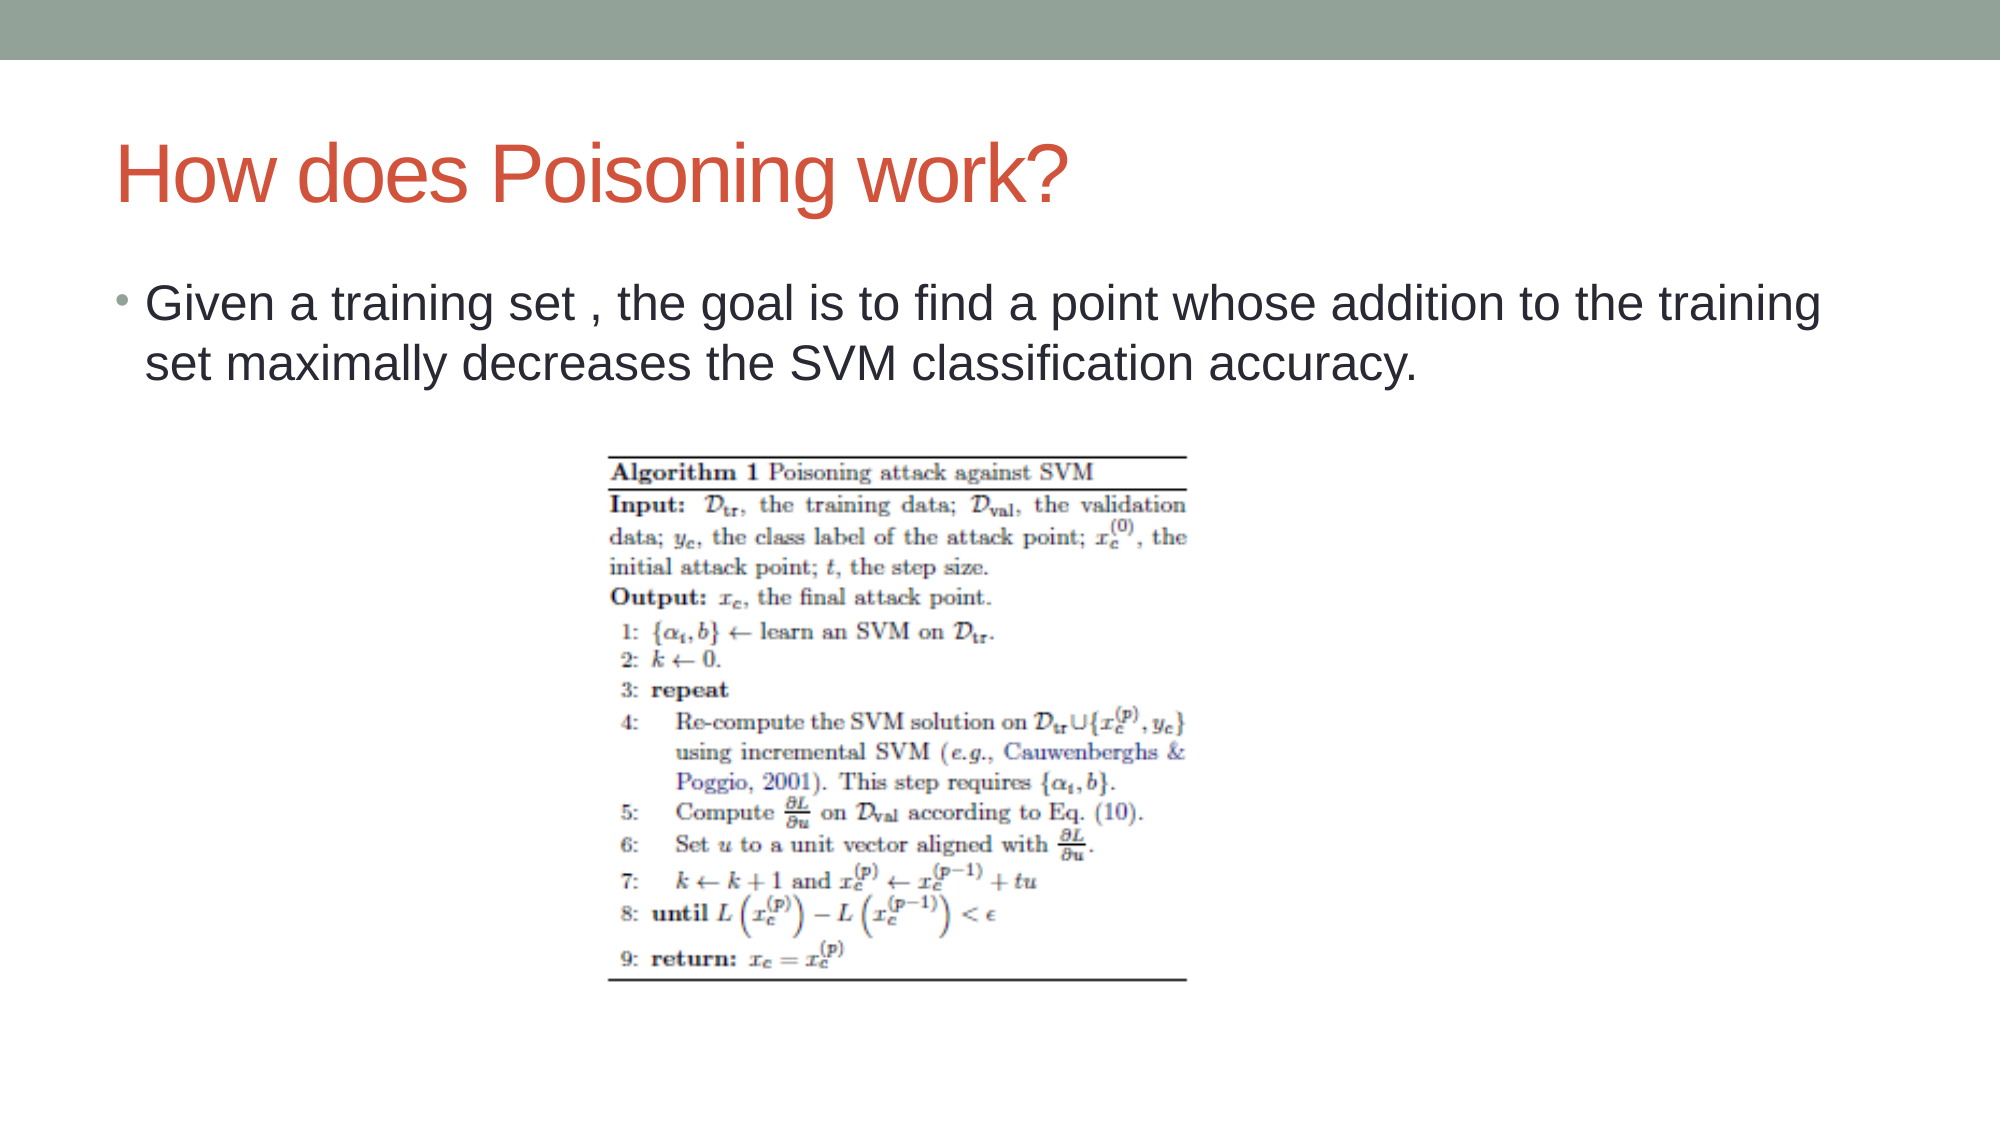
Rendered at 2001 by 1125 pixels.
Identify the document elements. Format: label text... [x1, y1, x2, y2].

picture [585, 444, 1209, 1001]
title How does Poisoning work? [99, 87, 1900, 250]
